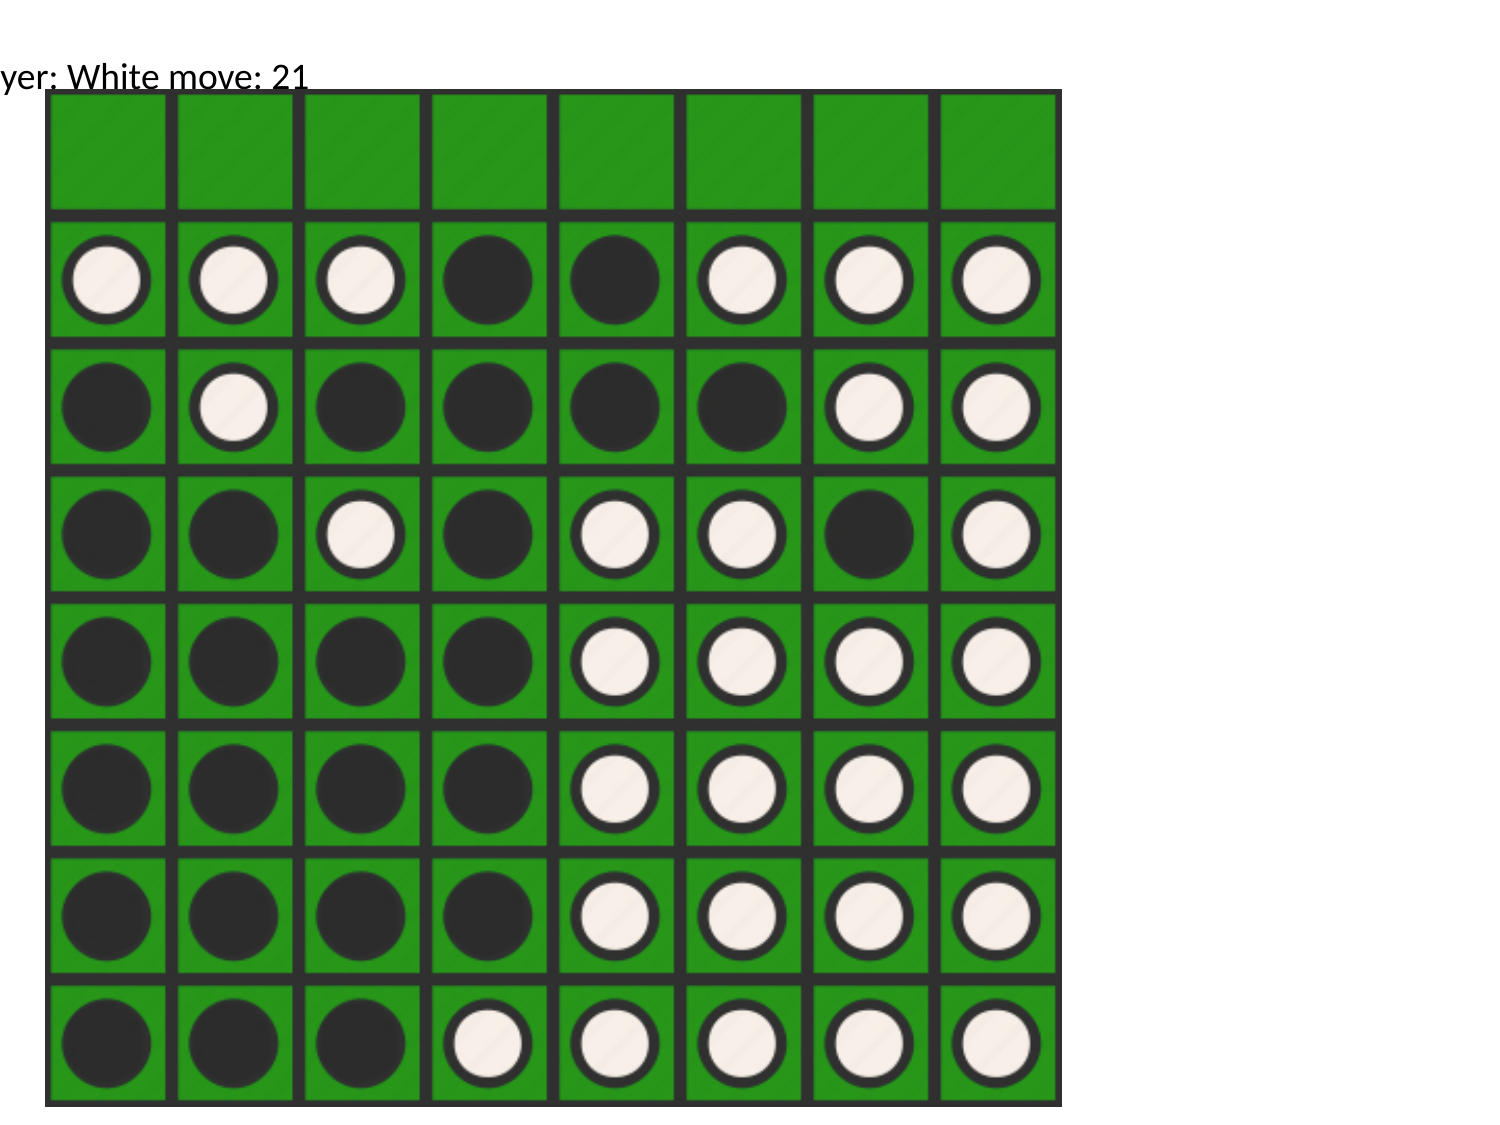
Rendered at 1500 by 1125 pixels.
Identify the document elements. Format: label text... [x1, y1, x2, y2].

text_box turn: 52 player: White move: 21 [0, 44, 325, 105]
picture [44, 89, 1062, 1107]
